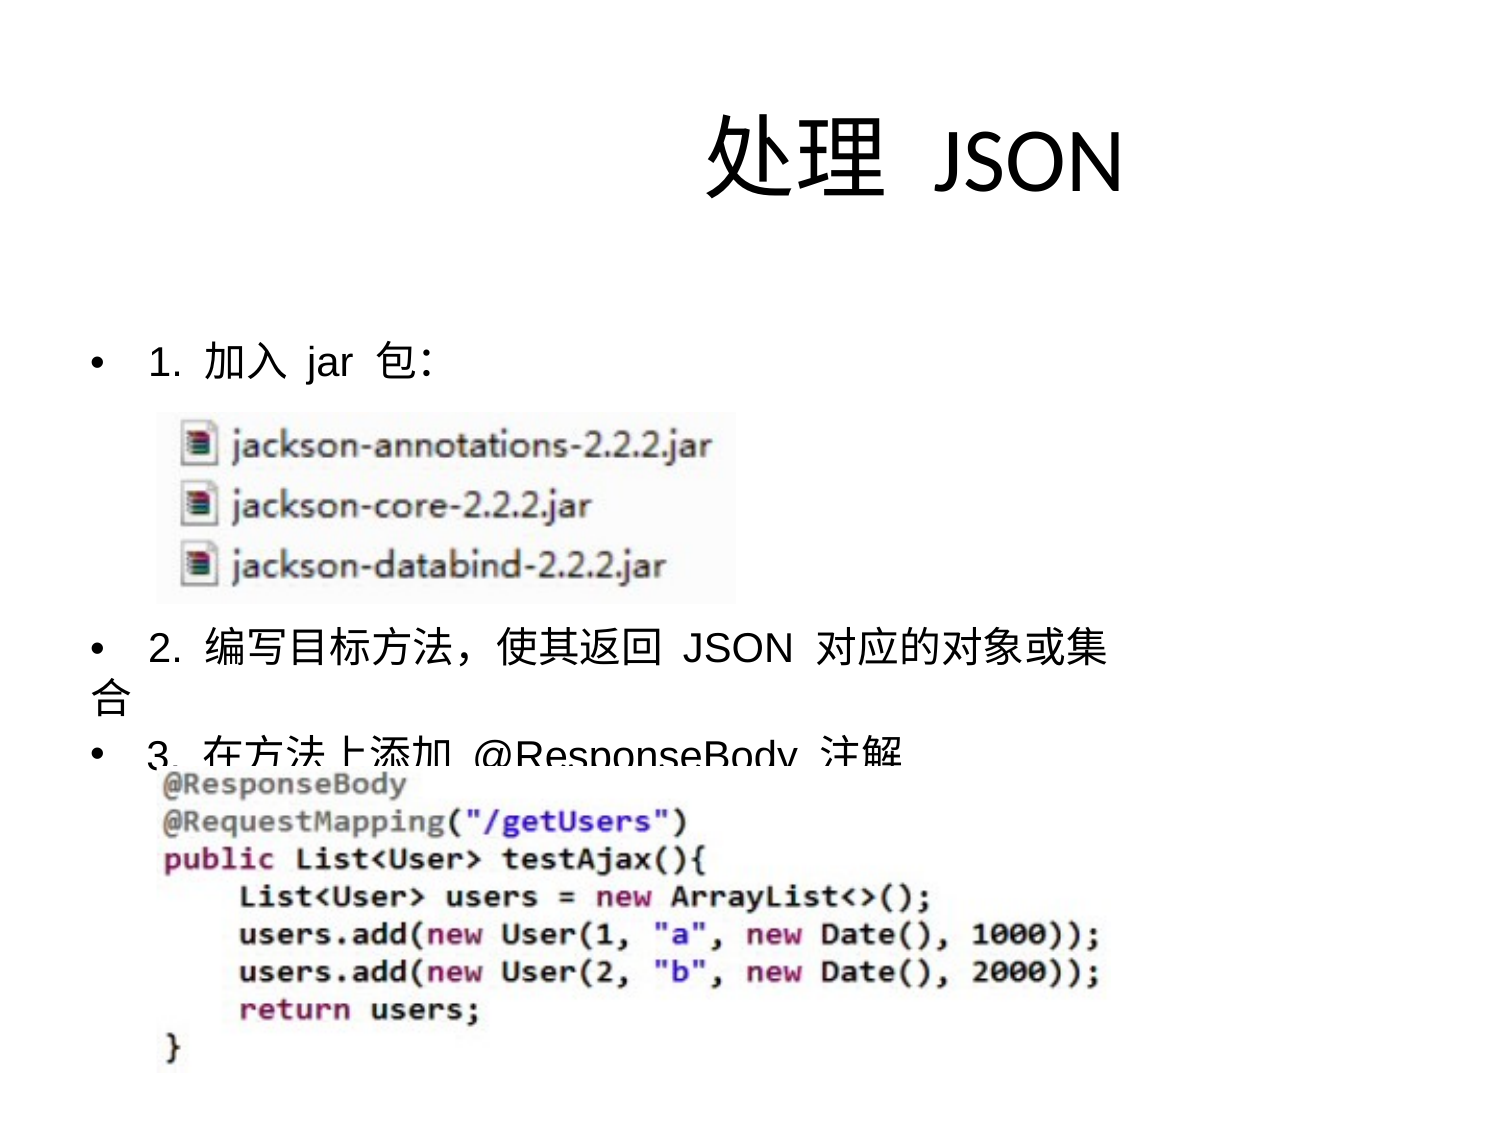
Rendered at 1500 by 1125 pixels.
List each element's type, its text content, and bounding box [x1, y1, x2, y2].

text_box [156, 412, 736, 604]
text_box • 1. 加入 jar 包： [87, 334, 431, 385]
title 处理 JSON [75, 28, 1425, 249]
text_box • 2. 编写目标方法，使其返回 JSON 对应的对象或集合 3. 在方法上添加 @ResponseBody 注解 [87, 621, 1121, 779]
text_box [156, 766, 1111, 1073]
